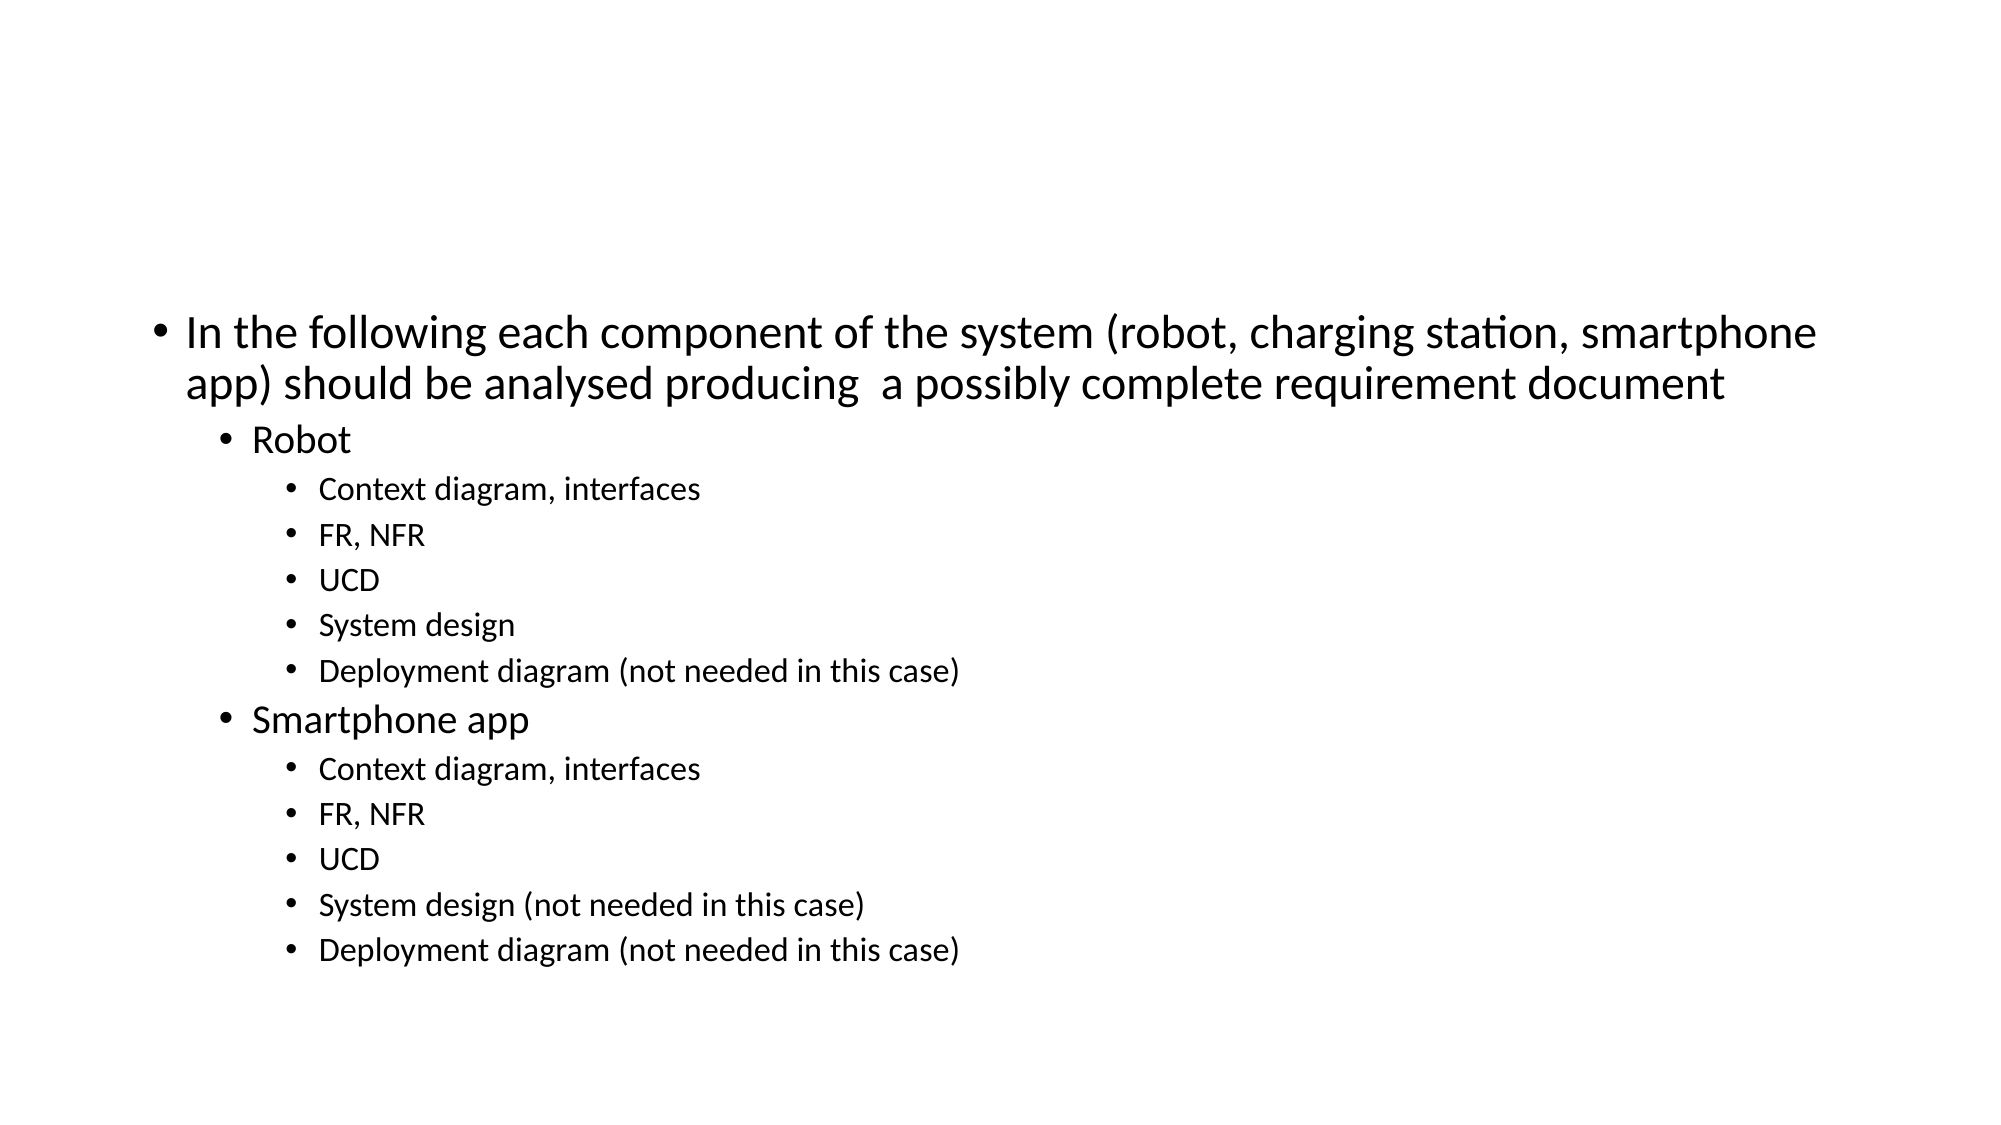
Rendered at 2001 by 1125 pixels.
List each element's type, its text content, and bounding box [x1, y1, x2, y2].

list In the following each component of the system (robot, charging station, smartphone app) should be analysed producing a possibly complete requirement document Robot Context diagram, interfaces FR, NFR UCD System design Deployment diagram (not needed in this case) Smartphone app Context diagram, interfaces FR, NFR UCD System design (not needed in this case) Deployment diagram (not needed in this case) [137, 299, 1863, 1014]
